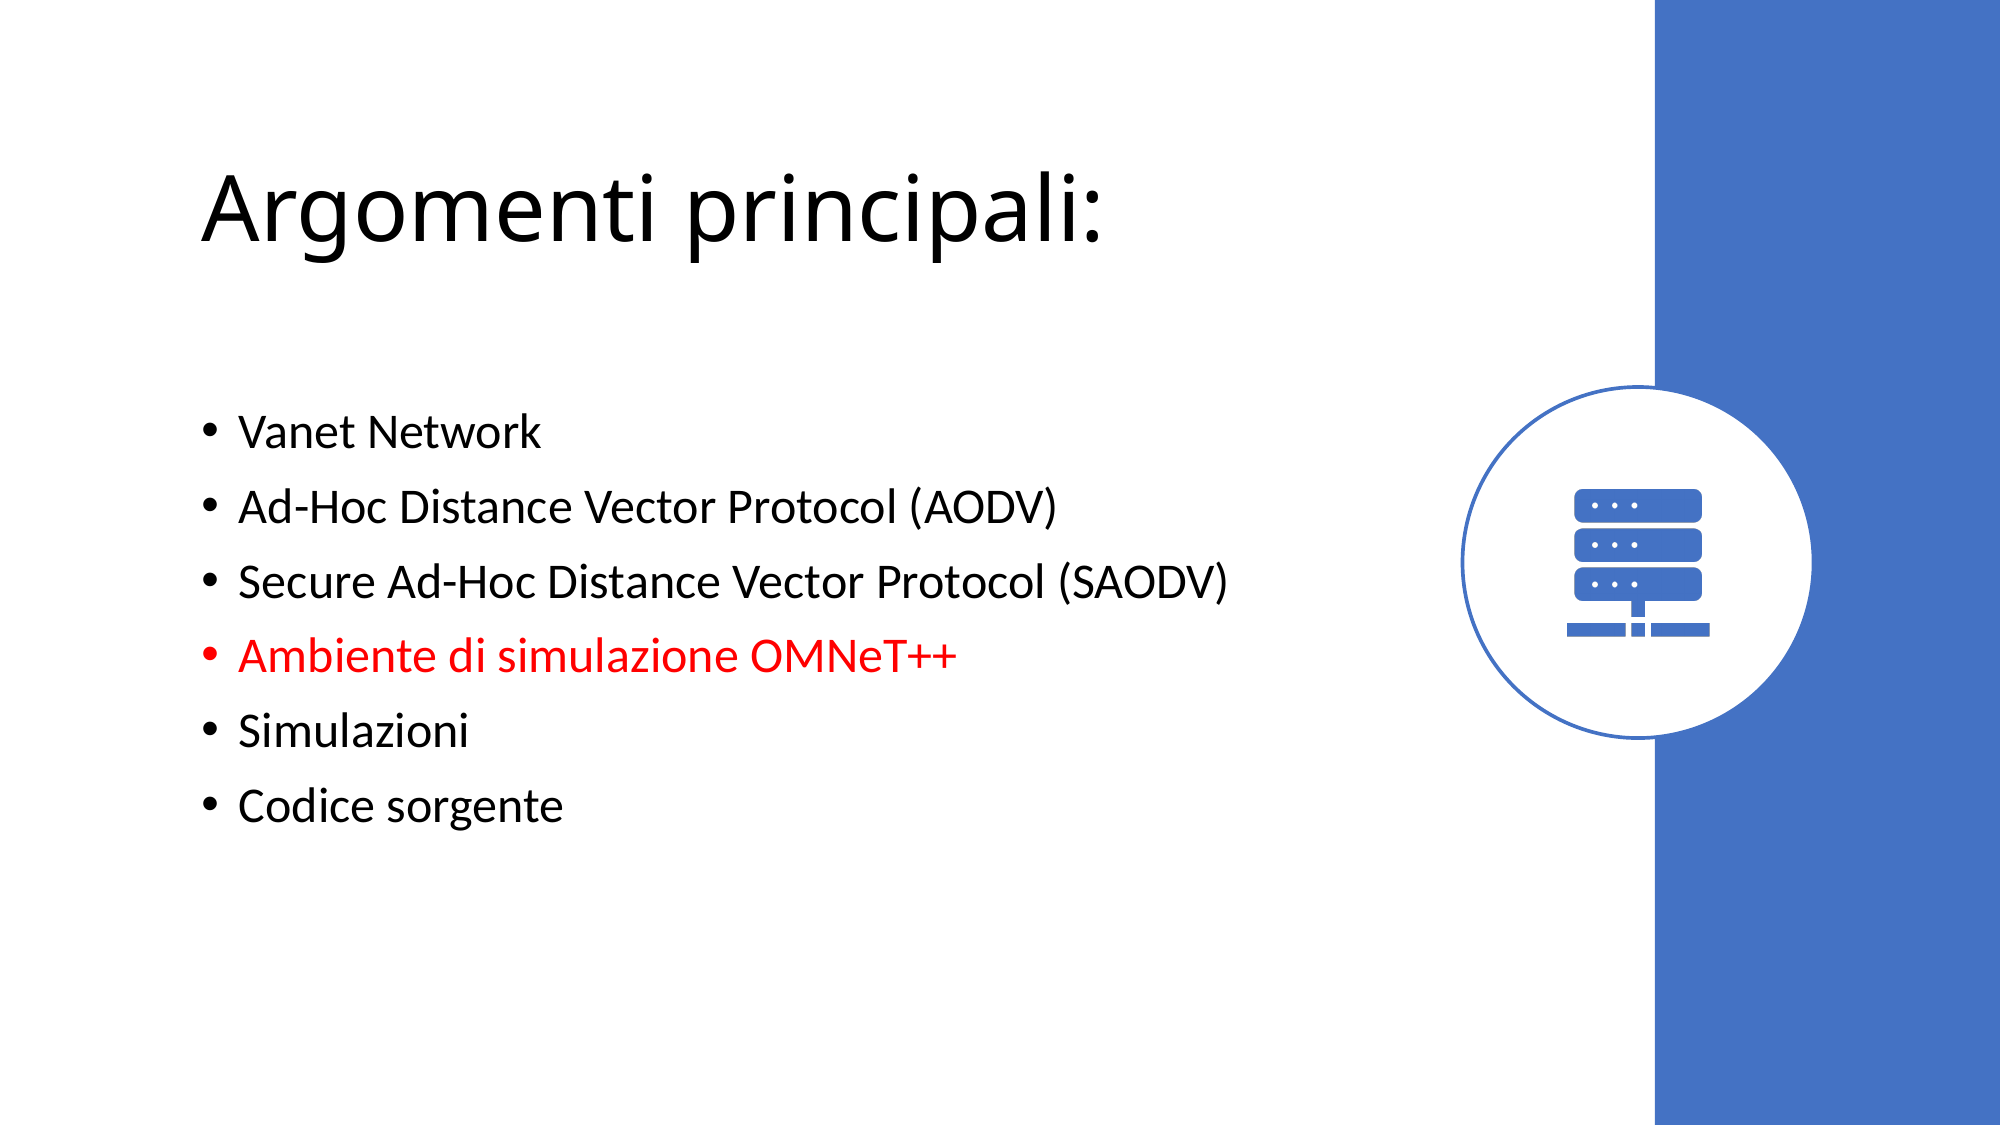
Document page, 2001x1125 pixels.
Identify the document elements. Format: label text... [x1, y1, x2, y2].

text_box [1654, 0, 2000, 1125]
title Argomenti principali: [186, 102, 1413, 321]
text_box [1461, 385, 1815, 740]
picture [1544, 468, 1732, 657]
list Vanet Network Ad-Hoc Distance Vector Protocol (AODV) Secure Ad-Hoc Distance Vector Protocol (SAODV) Ambiente di simulazione OMNeT++ Simulazioni Codice sorgente [186, 373, 1248, 940]
